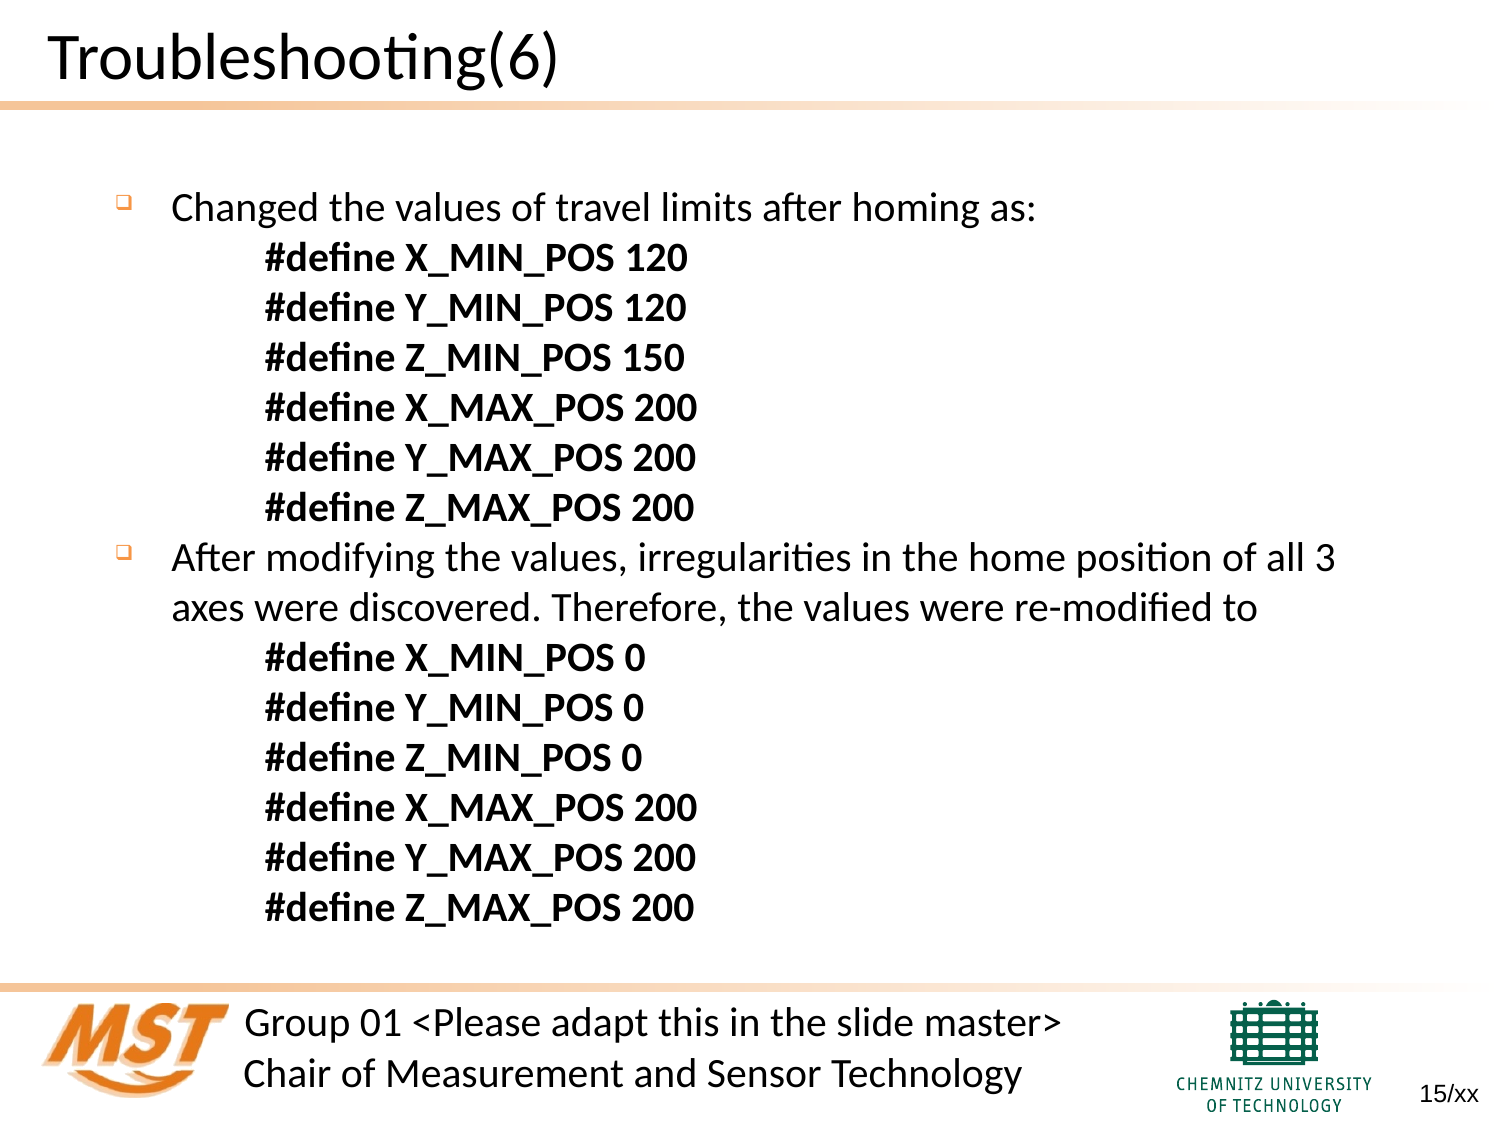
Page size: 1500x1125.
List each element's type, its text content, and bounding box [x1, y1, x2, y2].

picture [41, 1003, 229, 1098]
text_box Changed the values of travel limits after homing as: #define X_MIN_POS 120 #define Y_MIN_POS 120 #define Z_MIN_POS 150 #define X_MAX_POS 200 #define Y_MAX_POS 200 #define Z_MAX_POS 200 After modifying the values, irregularities in the home position of all 3 axes were discovered. Therefore, the values were re-modified to #define X_MIN_POS 0 #define Y_MIN_POS 0 #define Z_MIN_POS 0 #define X_MAX_POS 200 #define Y_MAX_POS 200 #define Z_MAX_POS 200 [100, 172, 1424, 988]
title Troubleshooting(6) [32, 15, 1465, 90]
